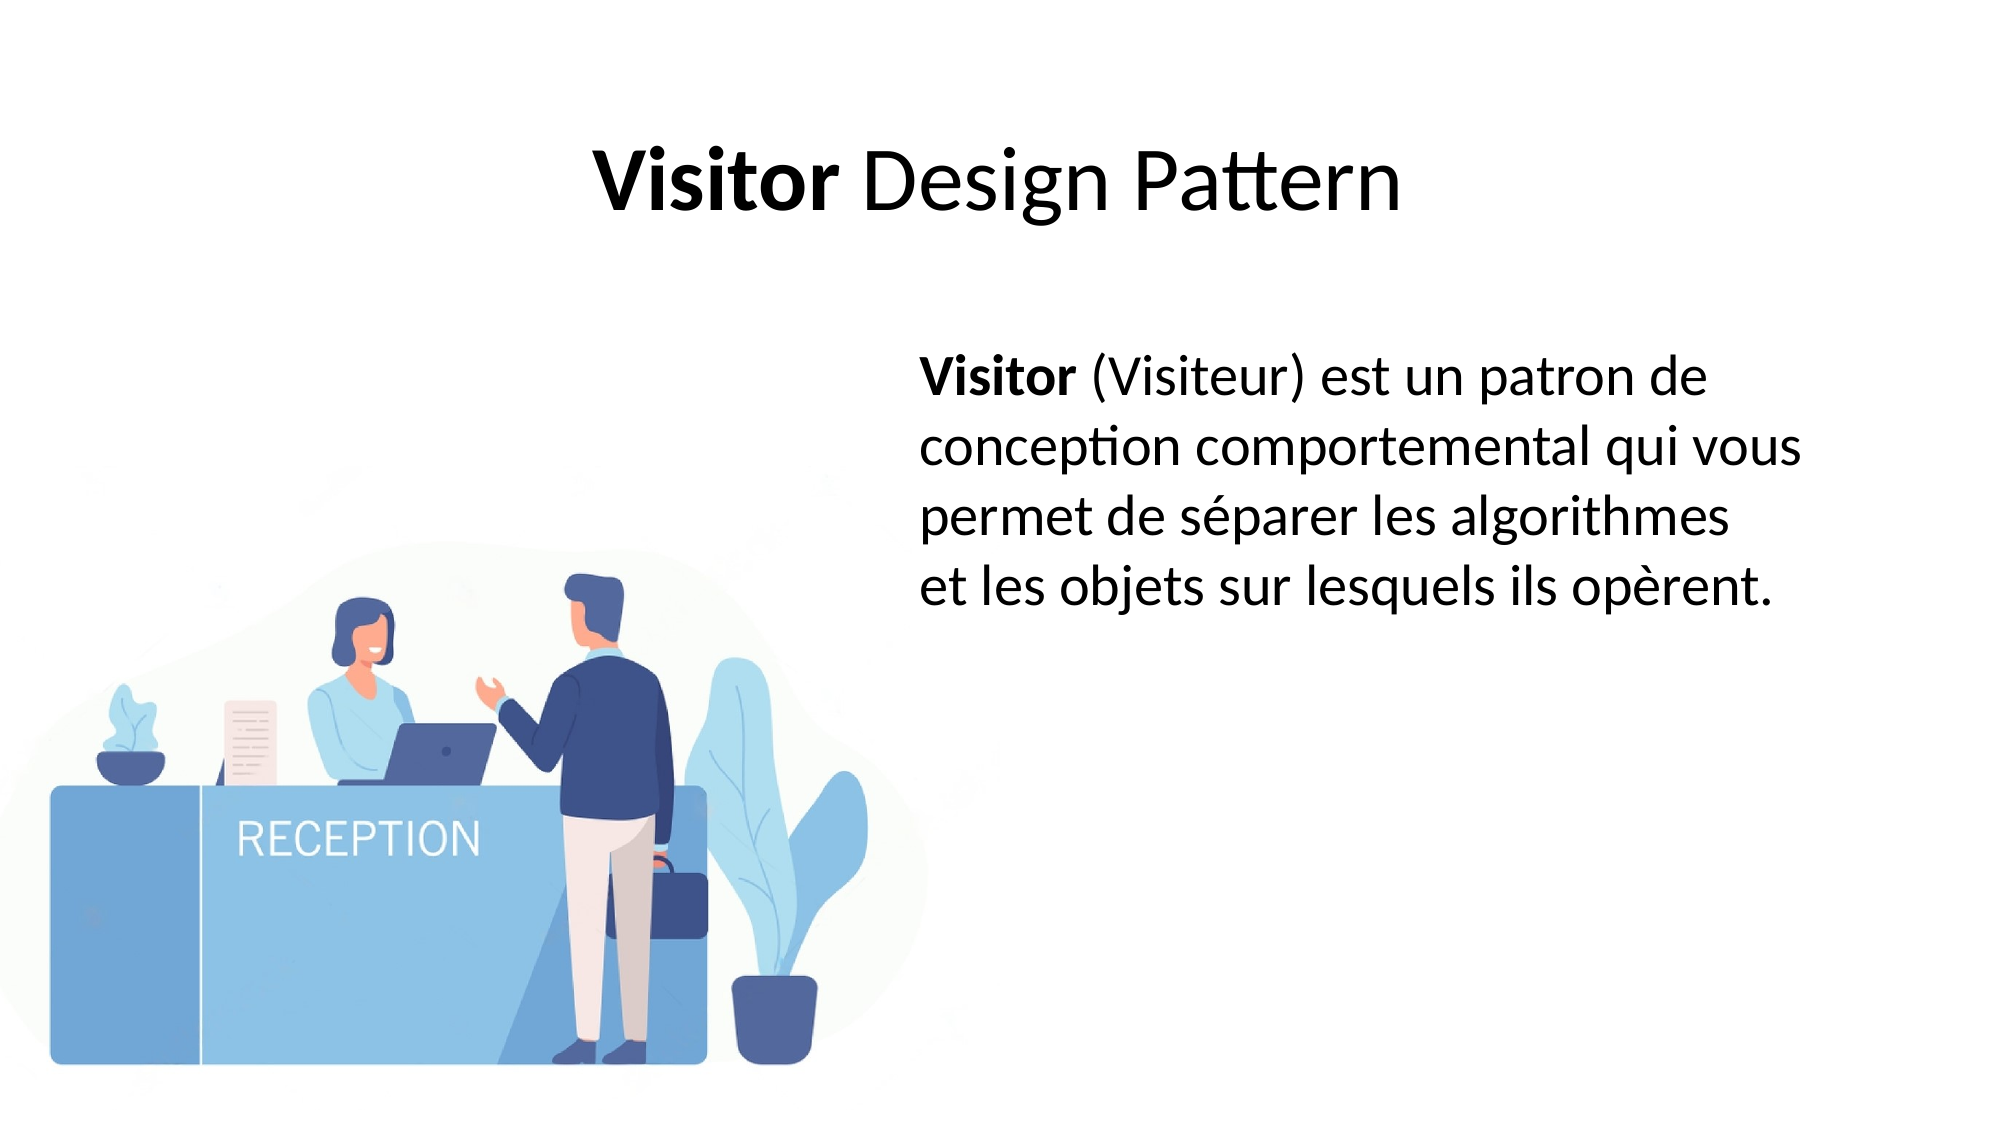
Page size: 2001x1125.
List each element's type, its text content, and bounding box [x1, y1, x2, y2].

text_box Visitor (Visiteur) est un patron de conception comportemental qui vous permet de séparer les algorithmes et les objets sur lesquels ils opèrent. [904, 329, 1910, 625]
text_box Visitor Design Pattern [577, 111, 1423, 237]
picture [0, 466, 1000, 1110]
